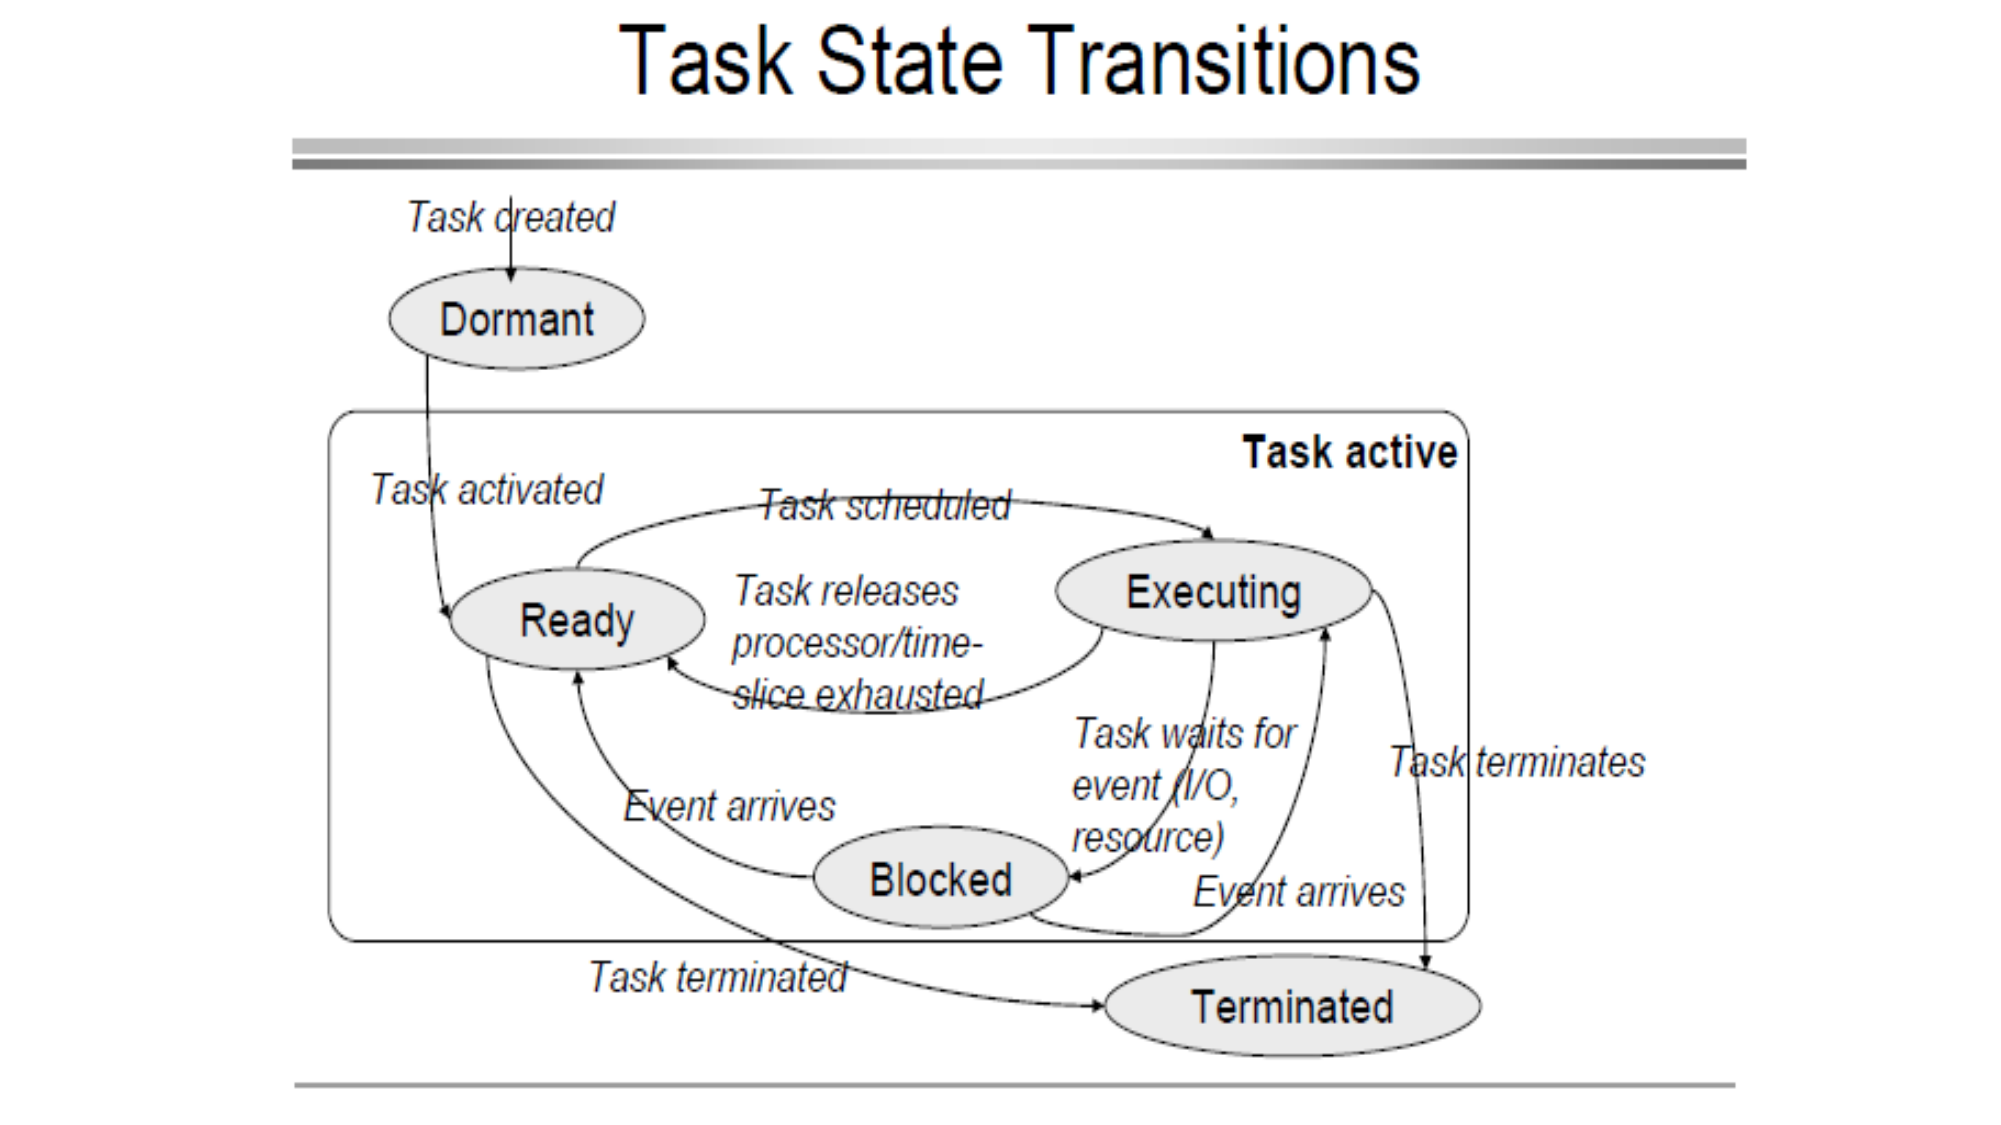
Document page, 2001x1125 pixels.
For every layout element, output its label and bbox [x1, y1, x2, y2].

list [249, 0, 1780, 1125]
